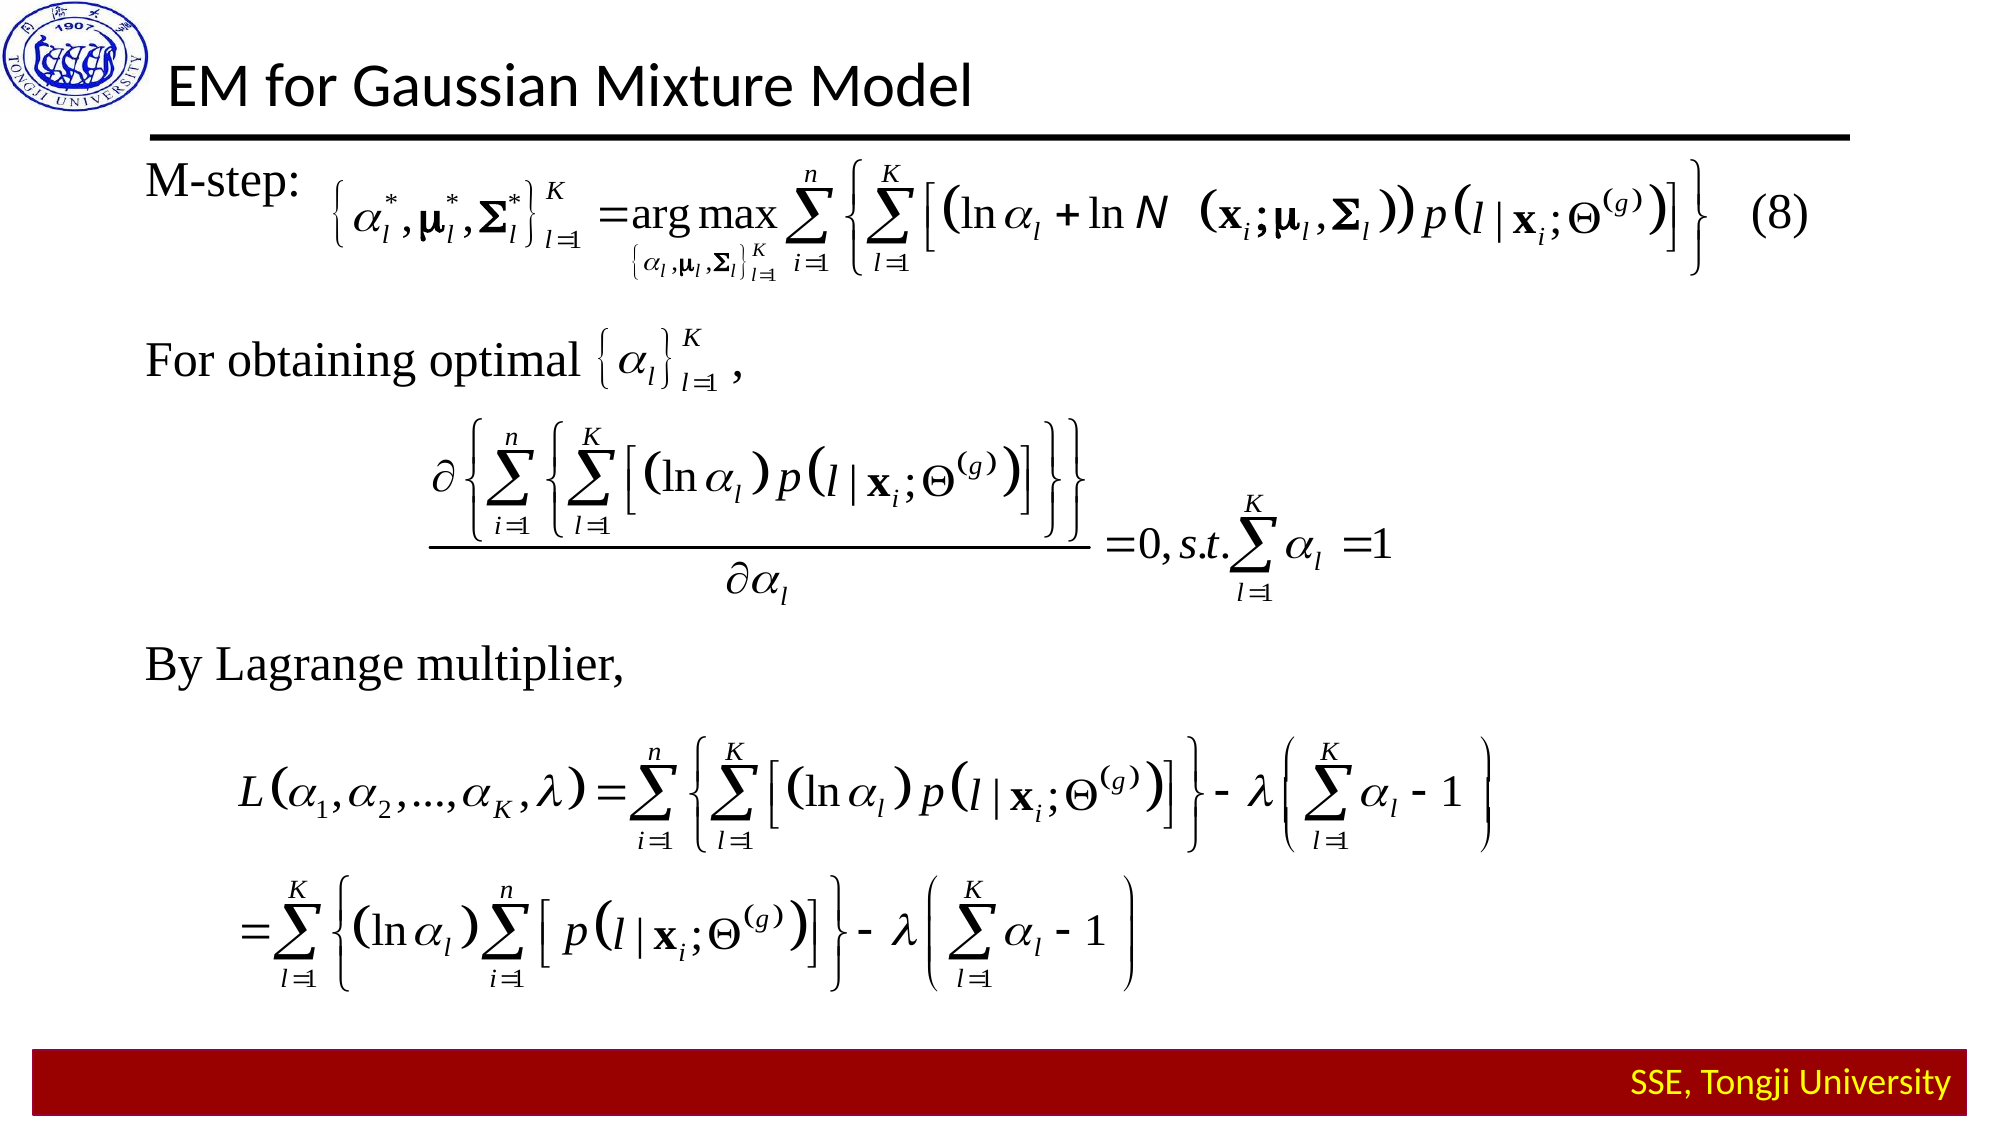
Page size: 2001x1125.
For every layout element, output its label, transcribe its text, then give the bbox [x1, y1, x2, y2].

text_box For obtaining optimal , [130, 319, 589, 394]
text_box EM for Gaussian Mixture Model [152, 12, 1490, 139]
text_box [421, 407, 1412, 616]
text_box By Lagrange multiplier, [129, 623, 1462, 698]
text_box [327, 149, 1717, 294]
text_box M-step: [130, 139, 1915, 214]
text_box (8) [1736, 171, 1834, 246]
text_box For obtaining optimal , [729, 319, 1915, 394]
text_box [229, 728, 1506, 1001]
picture [0, 0, 150, 112]
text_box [593, 316, 727, 401]
